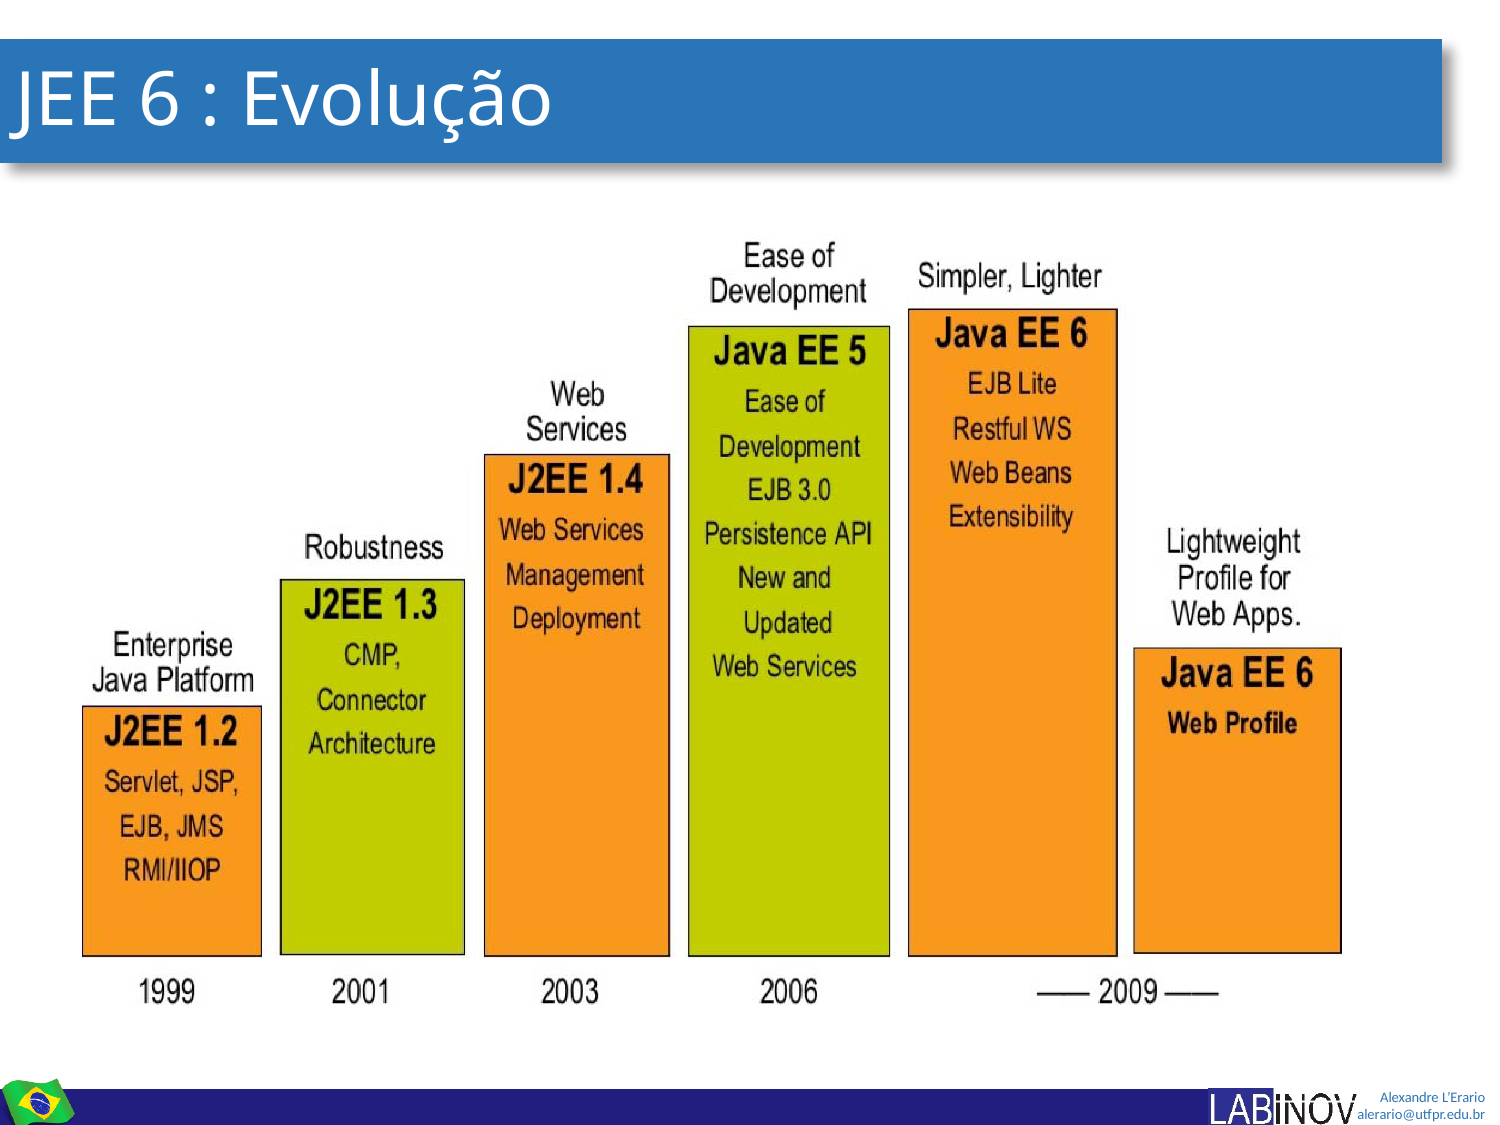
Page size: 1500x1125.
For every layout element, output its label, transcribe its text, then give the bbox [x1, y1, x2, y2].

picture [81, 234, 1342, 1010]
picture [1208, 1088, 1359, 1125]
title JEE 6 : Evolução [0, 39, 1442, 163]
picture [0, 1056, 76, 1125]
